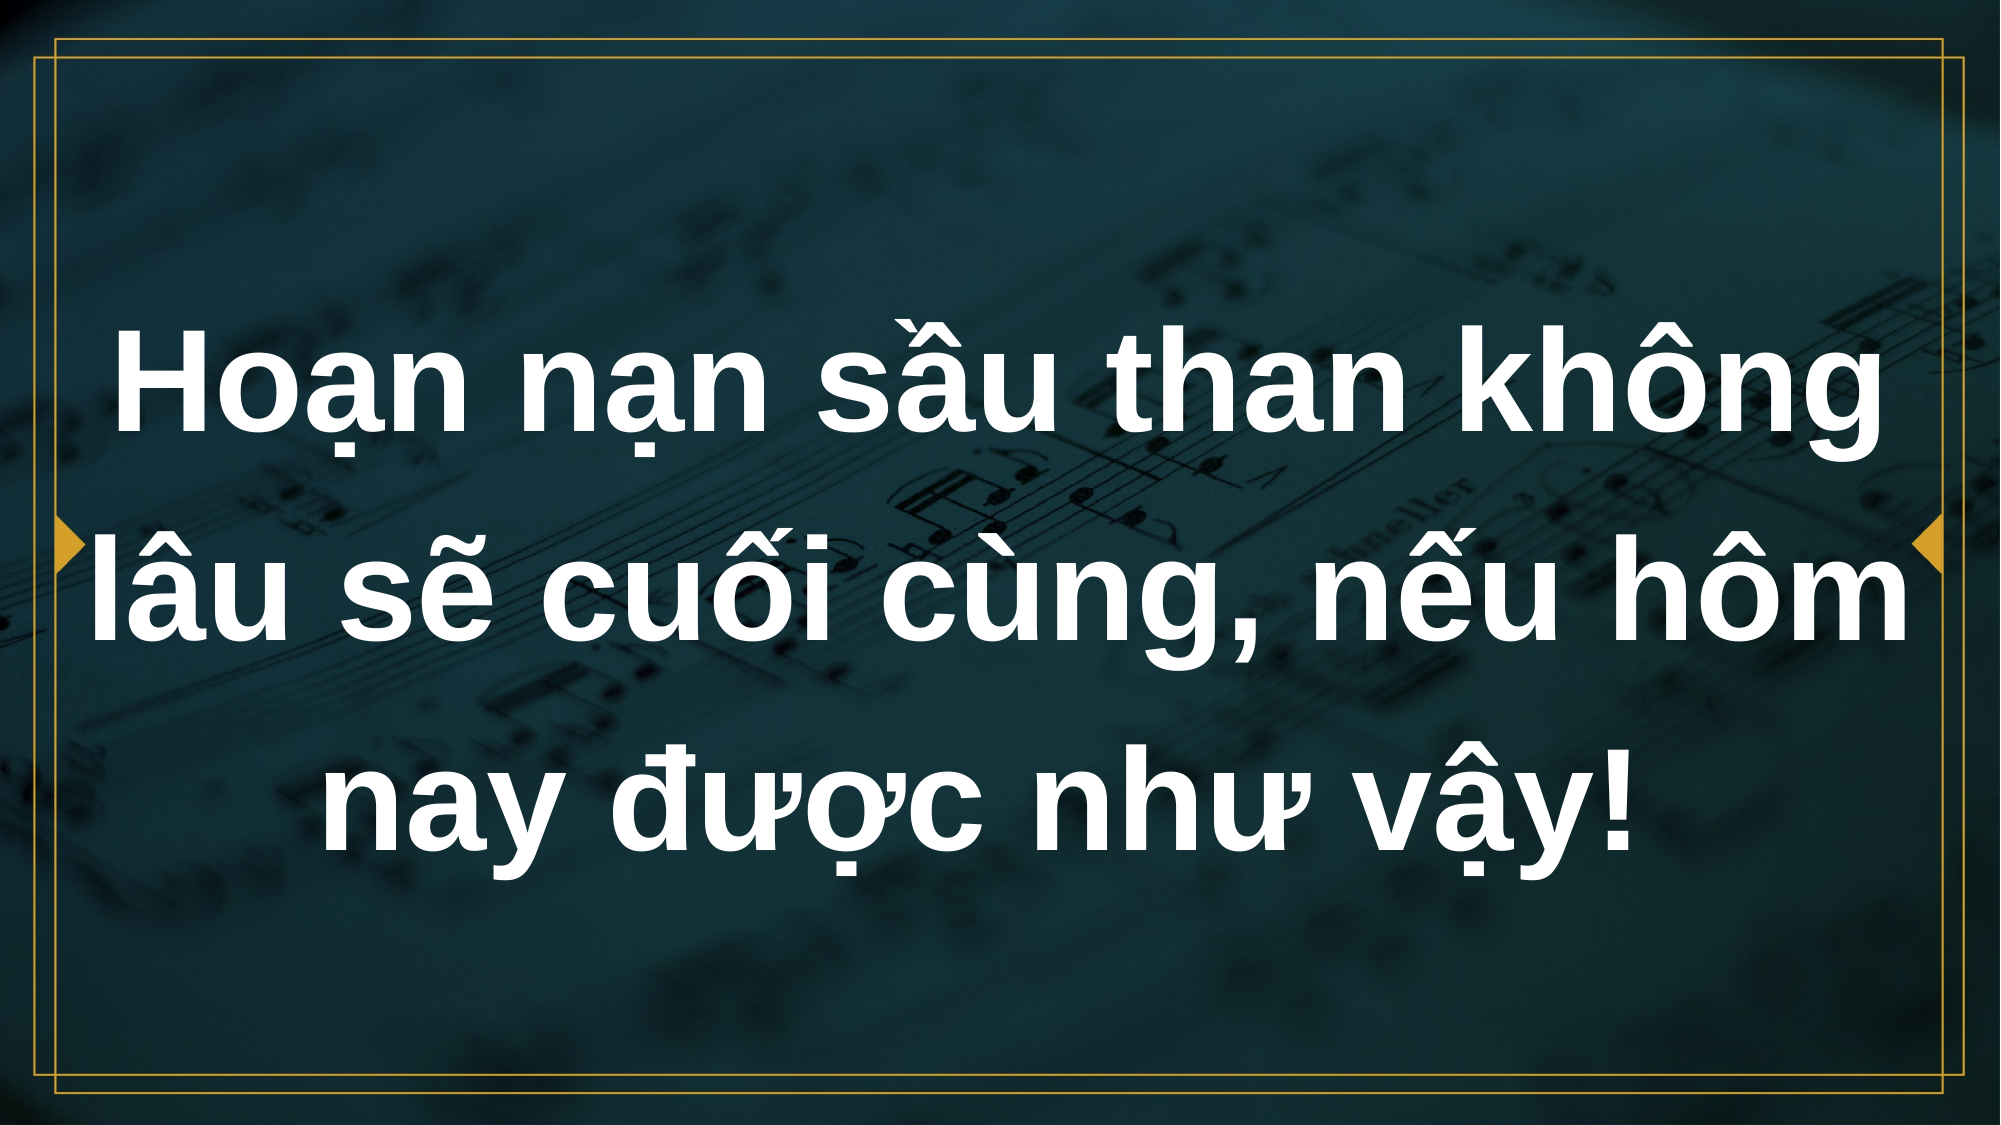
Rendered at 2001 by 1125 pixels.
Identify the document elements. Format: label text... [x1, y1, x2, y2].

picture [0, 0, 2000, 1125]
title Hoạn nạn sầu than không lâu sẽ cuối cùng, nếu hôm nay được như vậy! [55, 53, 1945, 1077]
